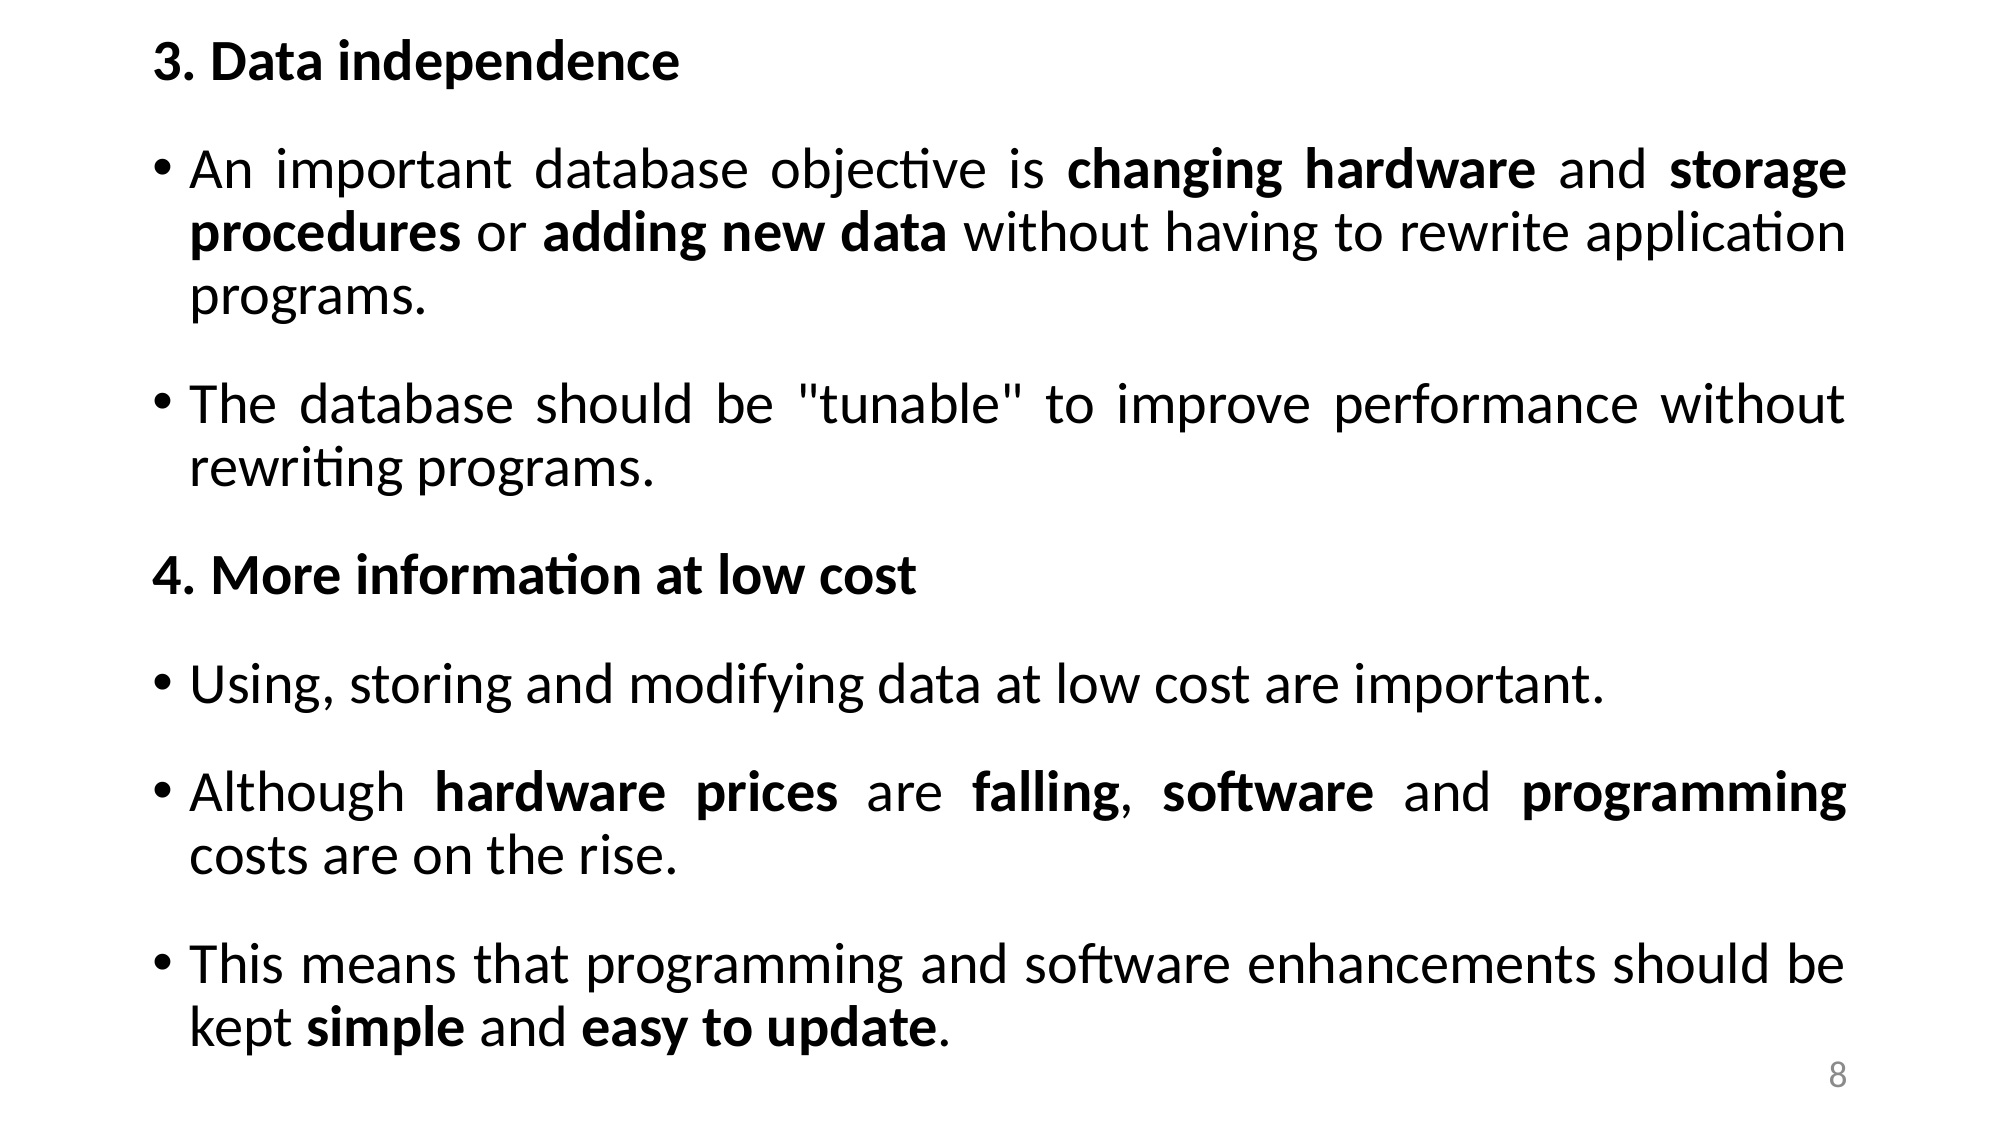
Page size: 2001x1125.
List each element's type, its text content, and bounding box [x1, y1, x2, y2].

list 3. Data independence An important database objective is changing hardware and storage procedures or adding new data without having to rewrite application programs. The database should be "tunable" to improve performance without rewriting programs. 4. More information at low cost Using, storing and modifying data at low cost are important. Although hardware prices are falling, software and programming costs are on the rise. This means that programming and software enhancements should be kept simple and easy to update. [137, 22, 1863, 1081]
slide_number 8 [1412, 1042, 1863, 1103]
